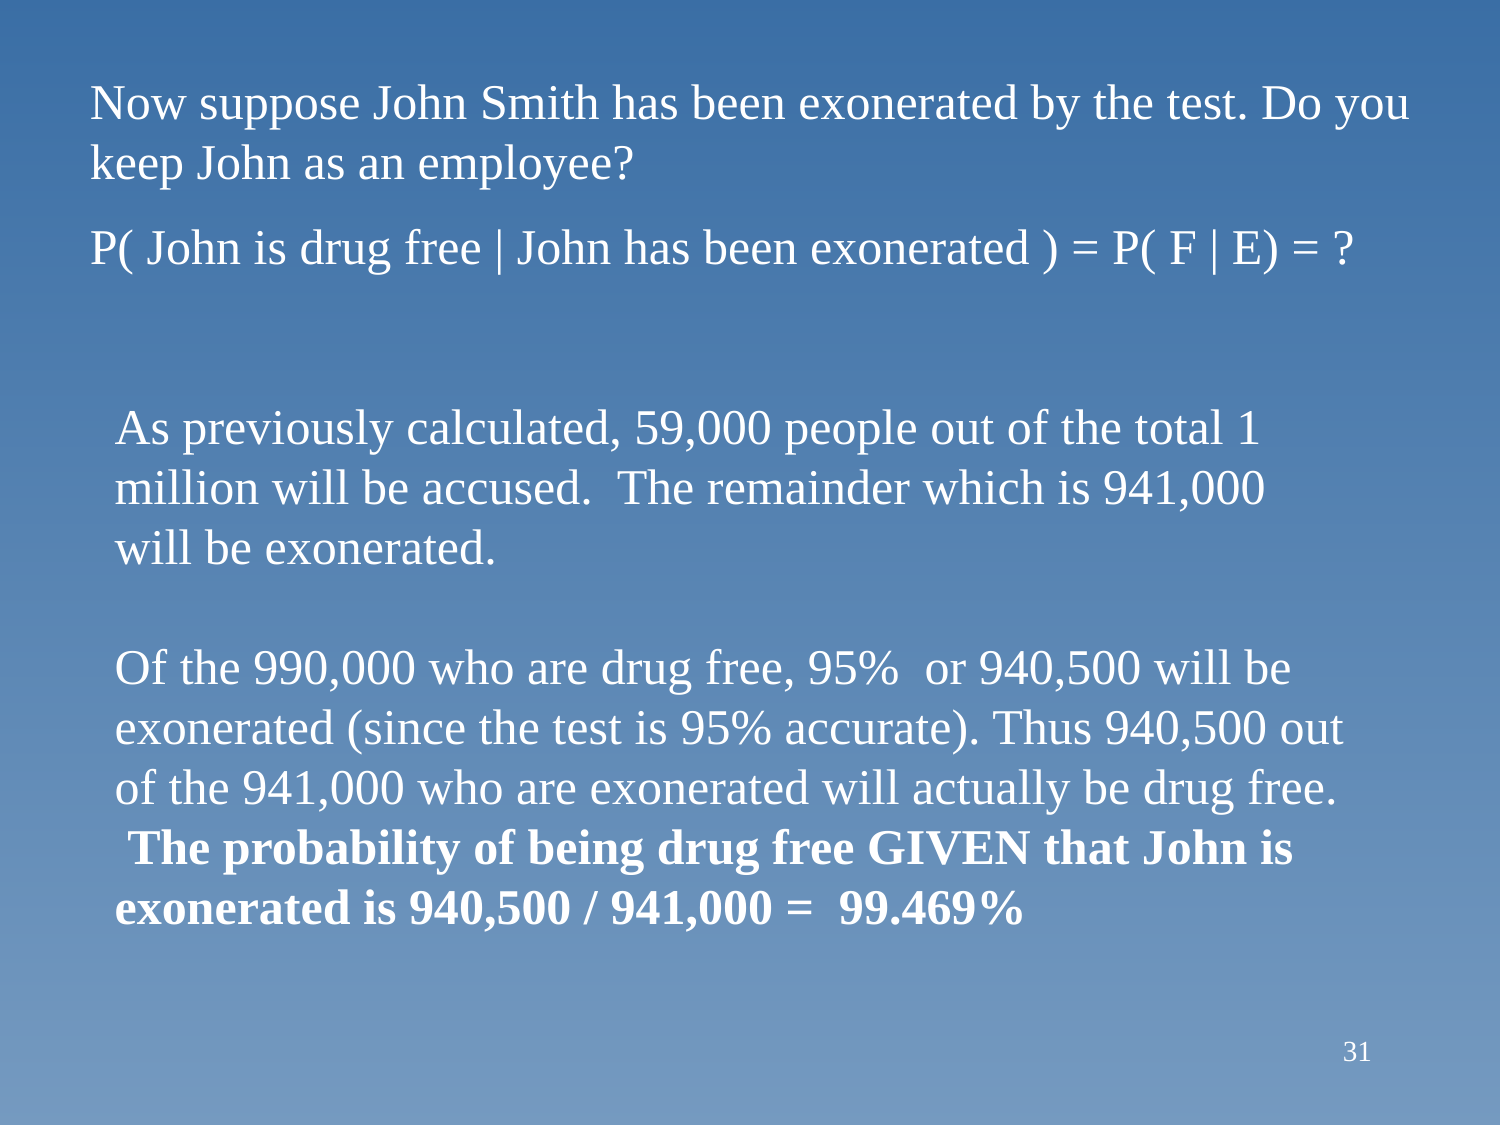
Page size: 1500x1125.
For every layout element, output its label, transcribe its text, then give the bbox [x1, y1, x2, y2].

text_box As previously calculated, 59,000 people out of the total 1 million will be accused. The remainder which is 941,000 will be exonerated. Of the 990,000 who are drug free, 95% or 940,500 will be exonerated (since the test is 95% accurate). Thus 940,500 out of the 941,000 who are exonerated will actually be drug free. The probability of being drug free GIVEN that John is exonerated is 940,500 / 941,000 = 99.469% [99, 387, 1363, 943]
slide_number 31 [1074, 1024, 1388, 1101]
text_box Now suppose John Smith has been exonerated by the test. Do you keep John as an employee? P( John is drug free | John has been exonerated ) = P( F | E) = ? [74, 62, 1425, 283]
